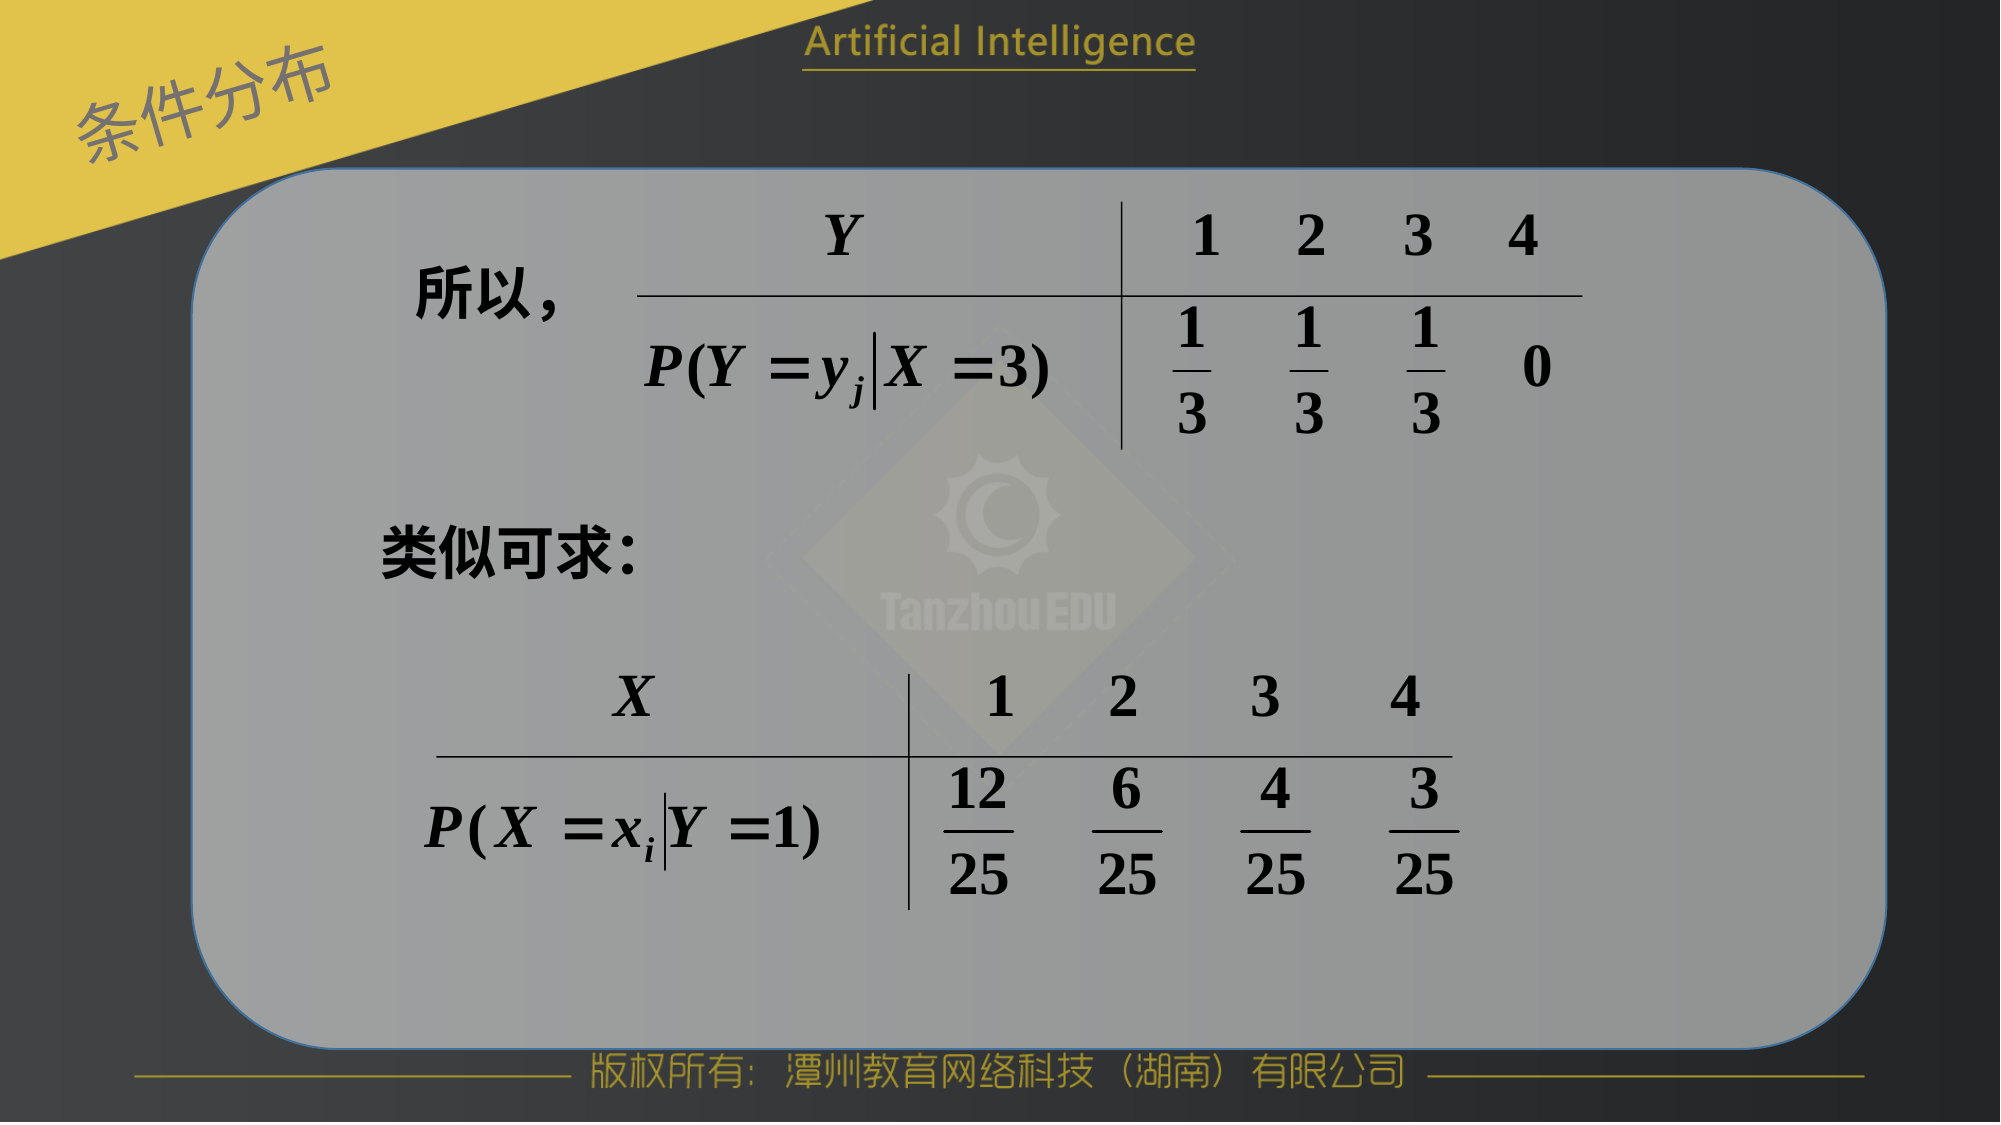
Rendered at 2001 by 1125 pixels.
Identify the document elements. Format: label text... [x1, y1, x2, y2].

text_box 所以， [401, 248, 626, 334]
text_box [412, 662, 1472, 911]
text_box 条件分布 [55, 15, 353, 187]
text_box 类似可求： [365, 508, 720, 594]
text_box [191, 168, 1887, 1050]
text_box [632, 201, 1583, 450]
picture [0, 0, 2000, 1122]
